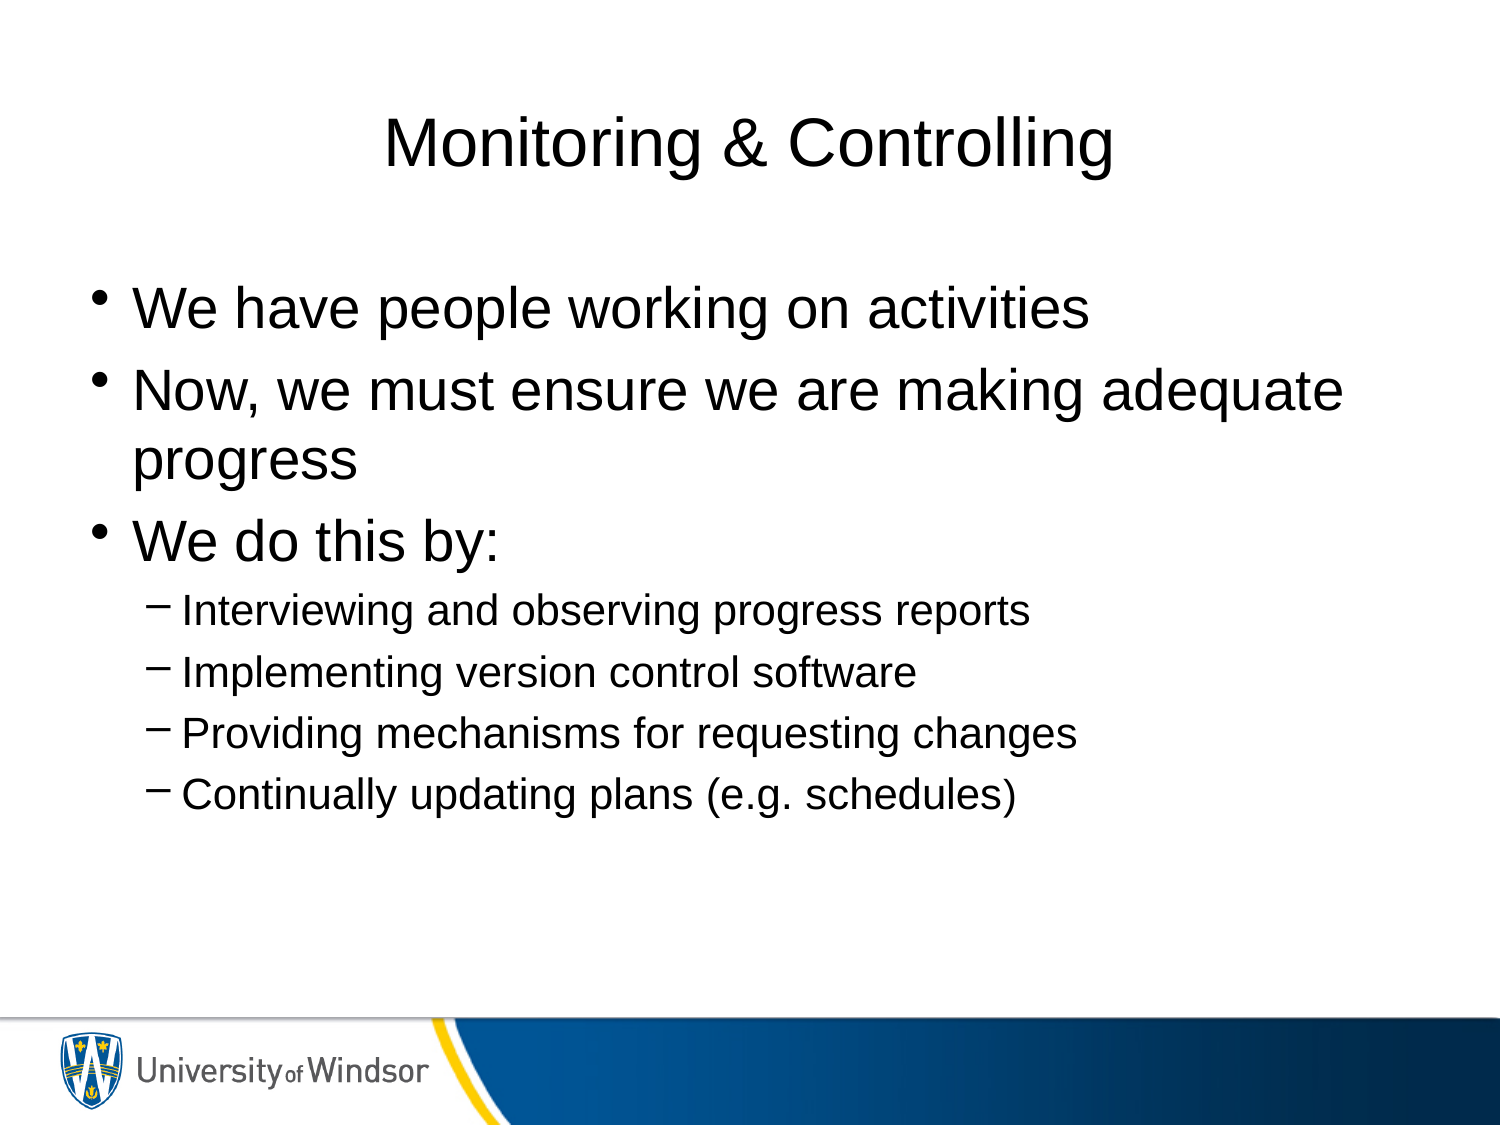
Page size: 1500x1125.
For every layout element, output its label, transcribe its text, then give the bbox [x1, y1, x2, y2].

picture [0, 1017, 1500, 1125]
title Monitoring & Controlling [75, 45, 1425, 233]
list We have people working on activities Now, we must ensure we are making adequate progress We do this by: Interviewing and observing progress reports Implementing version control software Providing mechanisms for requesting changes Continually updating plans (e.g. schedules) [75, 262, 1425, 1005]
